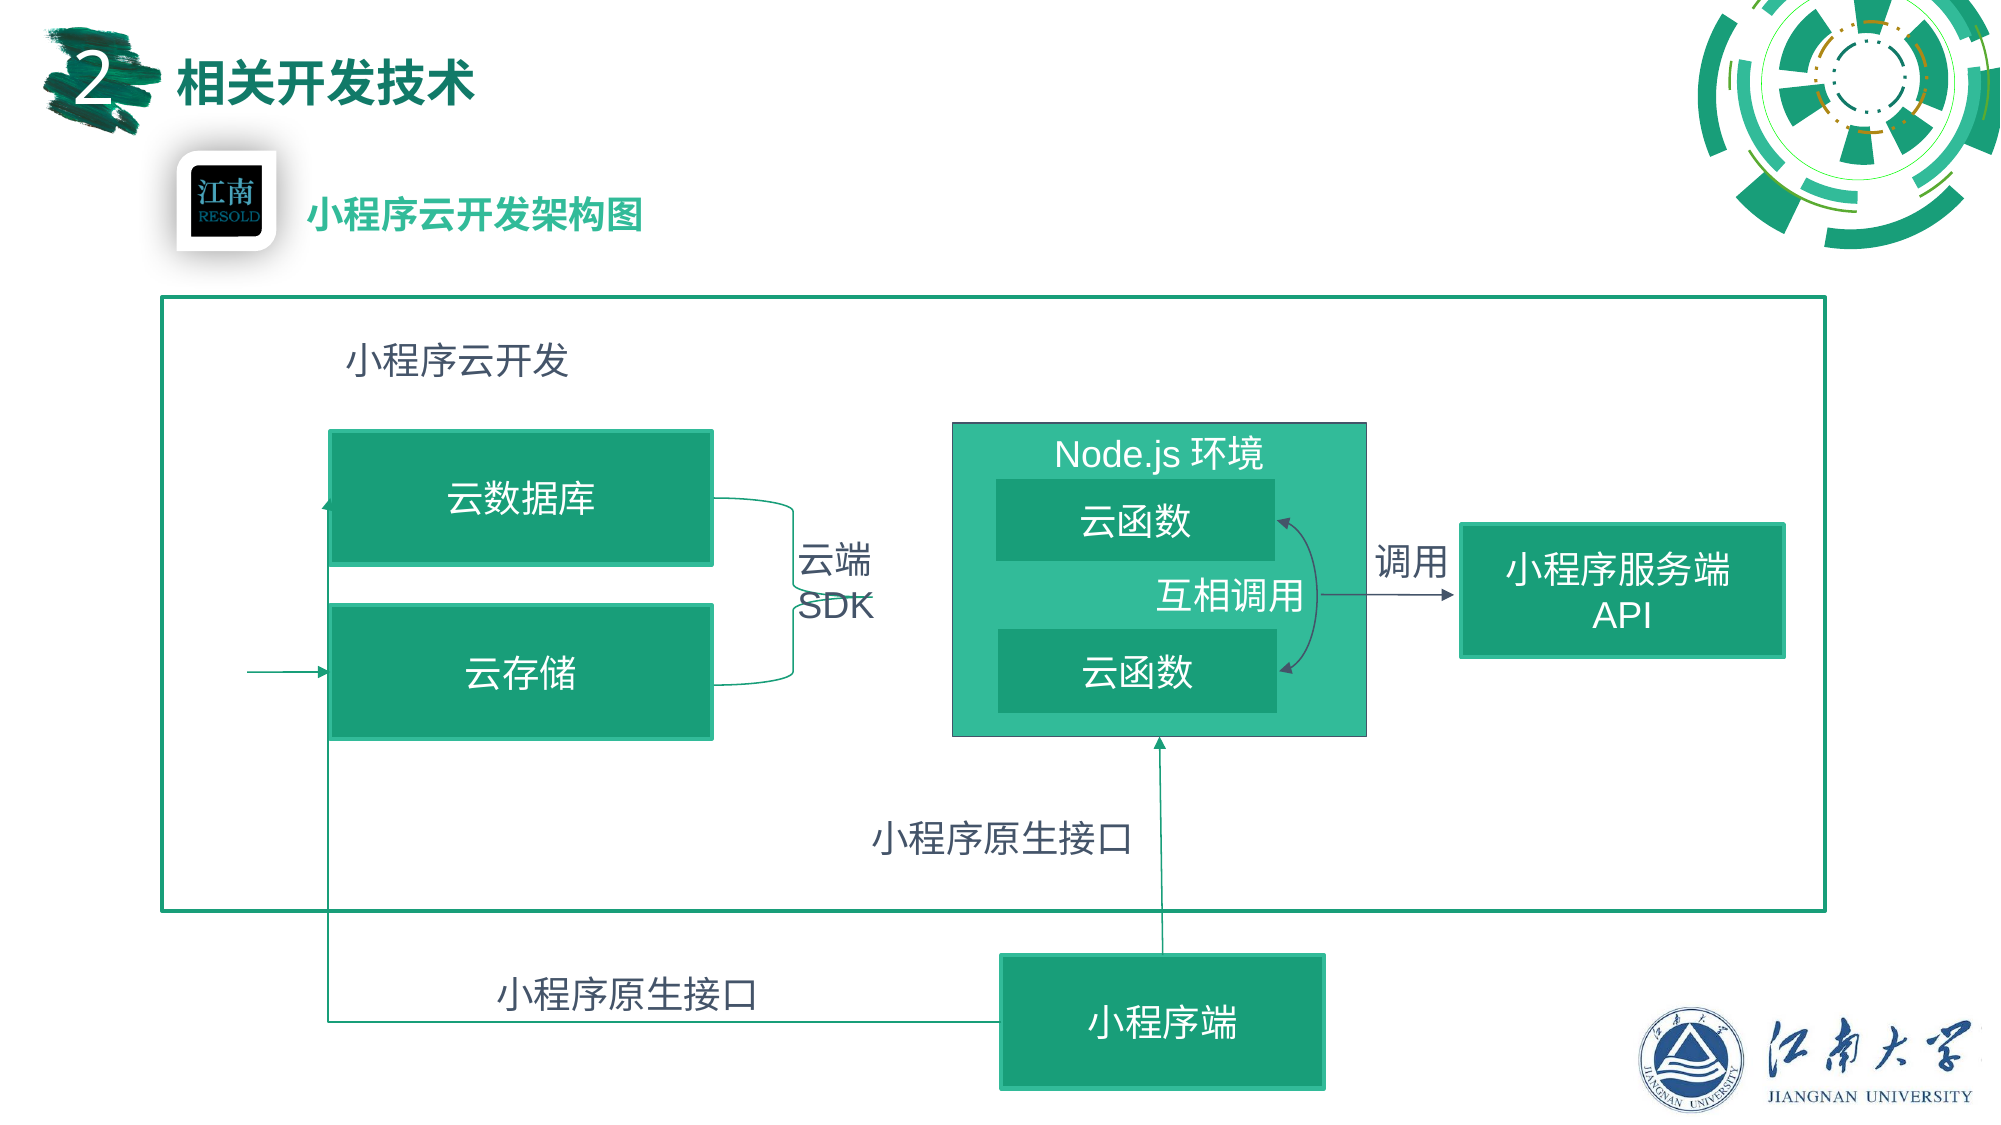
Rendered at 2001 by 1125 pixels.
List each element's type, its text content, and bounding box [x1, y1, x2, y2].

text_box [1697, 0, 2000, 250]
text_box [1159, 736, 1164, 956]
picture [42, 25, 163, 136]
picture [183, 157, 270, 245]
text_box 小程序云开发 [330, 329, 712, 390]
text_box 小程序端 [999, 953, 1326, 1091]
picture [1628, 1001, 1984, 1117]
text_box 云函数 [1006, 625, 1281, 717]
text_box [1728, 0, 1990, 214]
text_box 调用 [1359, 530, 1459, 591]
text_box 相关开发技术 [168, 43, 647, 119]
text_box 小程序云开发架构图 [297, 183, 674, 243]
text_box 互相调用 [1141, 564, 1271, 625]
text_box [330, 497, 1002, 1023]
text_box 小程序原生接口 [1006, 807, 1154, 868]
text_box [160, 295, 1827, 913]
text_box 云函数 [992, 475, 1279, 566]
text_box 互相调用 [1285, 564, 1321, 625]
text_box 云数据库 [328, 429, 714, 497]
text_box 小程序服务端API [1459, 522, 1786, 659]
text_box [1276, 520, 1280, 672]
